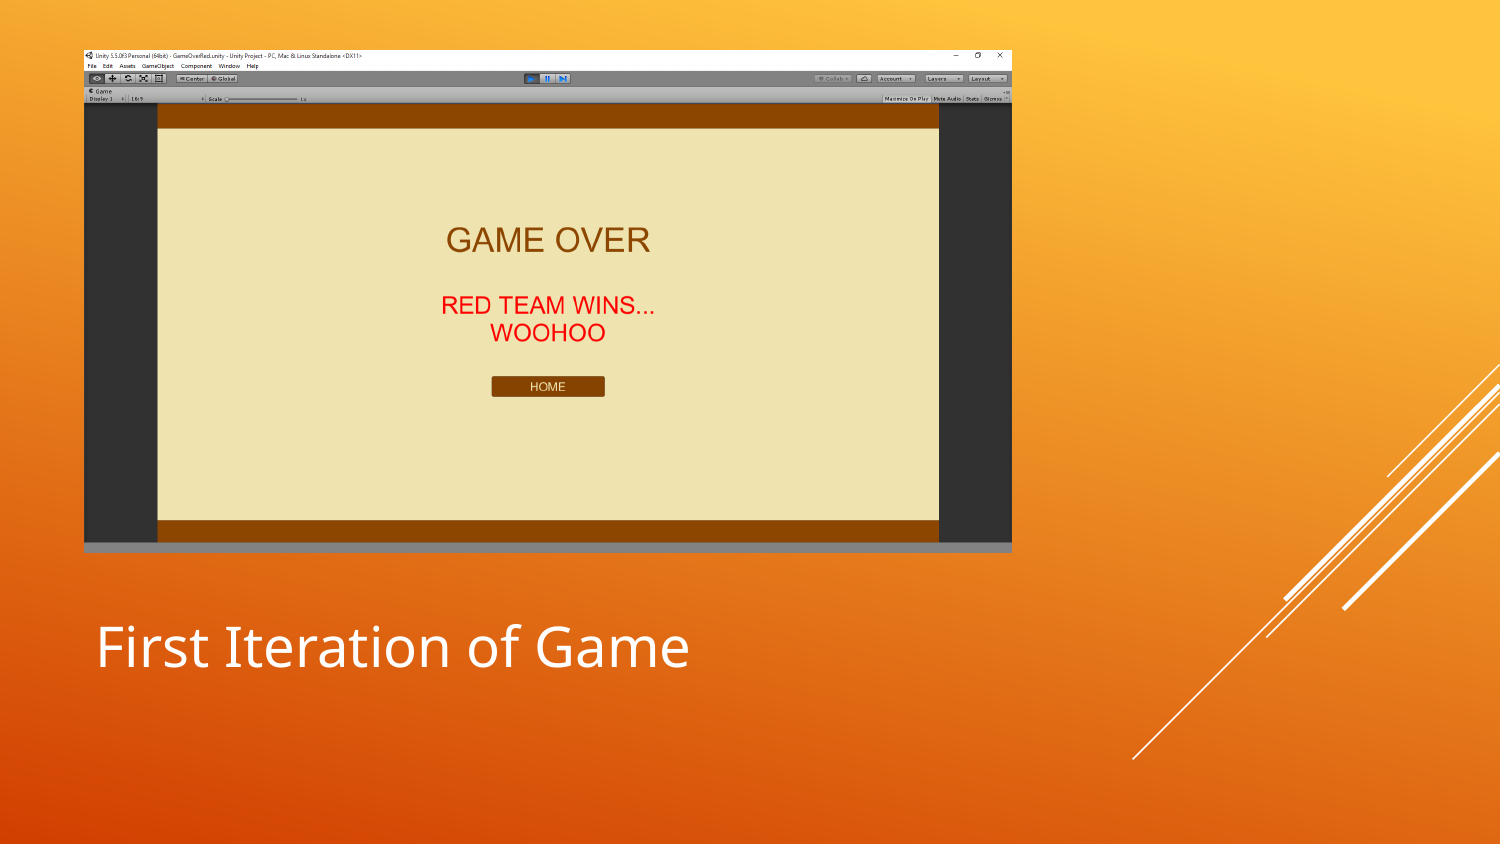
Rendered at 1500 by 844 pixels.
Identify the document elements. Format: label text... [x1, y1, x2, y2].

picture [83, 50, 1012, 554]
title First Iteration of Game [84, 552, 1135, 738]
